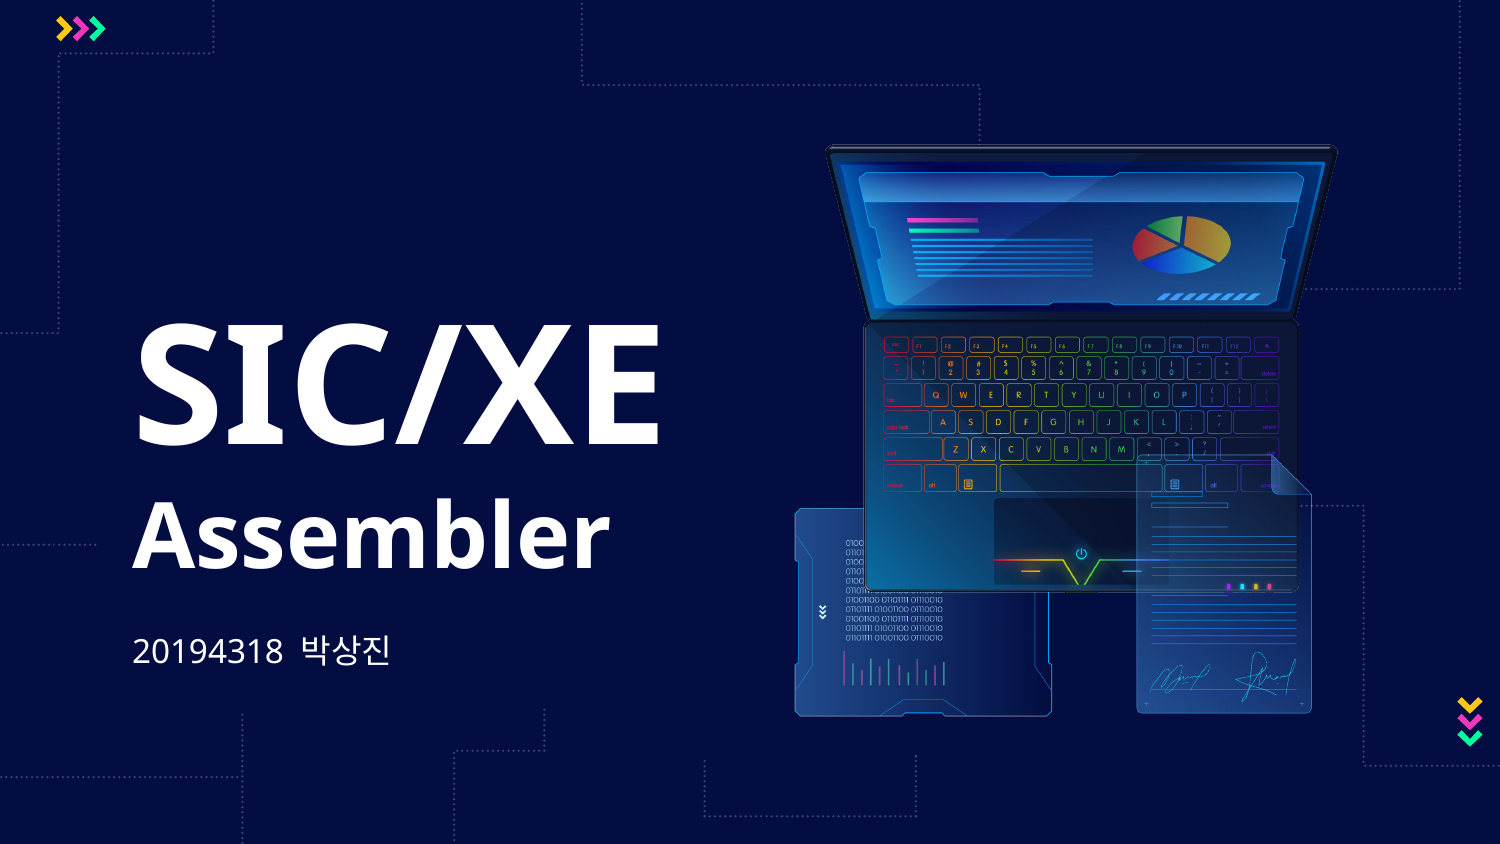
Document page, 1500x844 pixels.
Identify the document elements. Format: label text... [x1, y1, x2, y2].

subtitle 20194318 박상진 [116, 614, 775, 682]
title SIC/XE Assembler [116, 161, 775, 603]
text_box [780, 139, 1348, 729]
